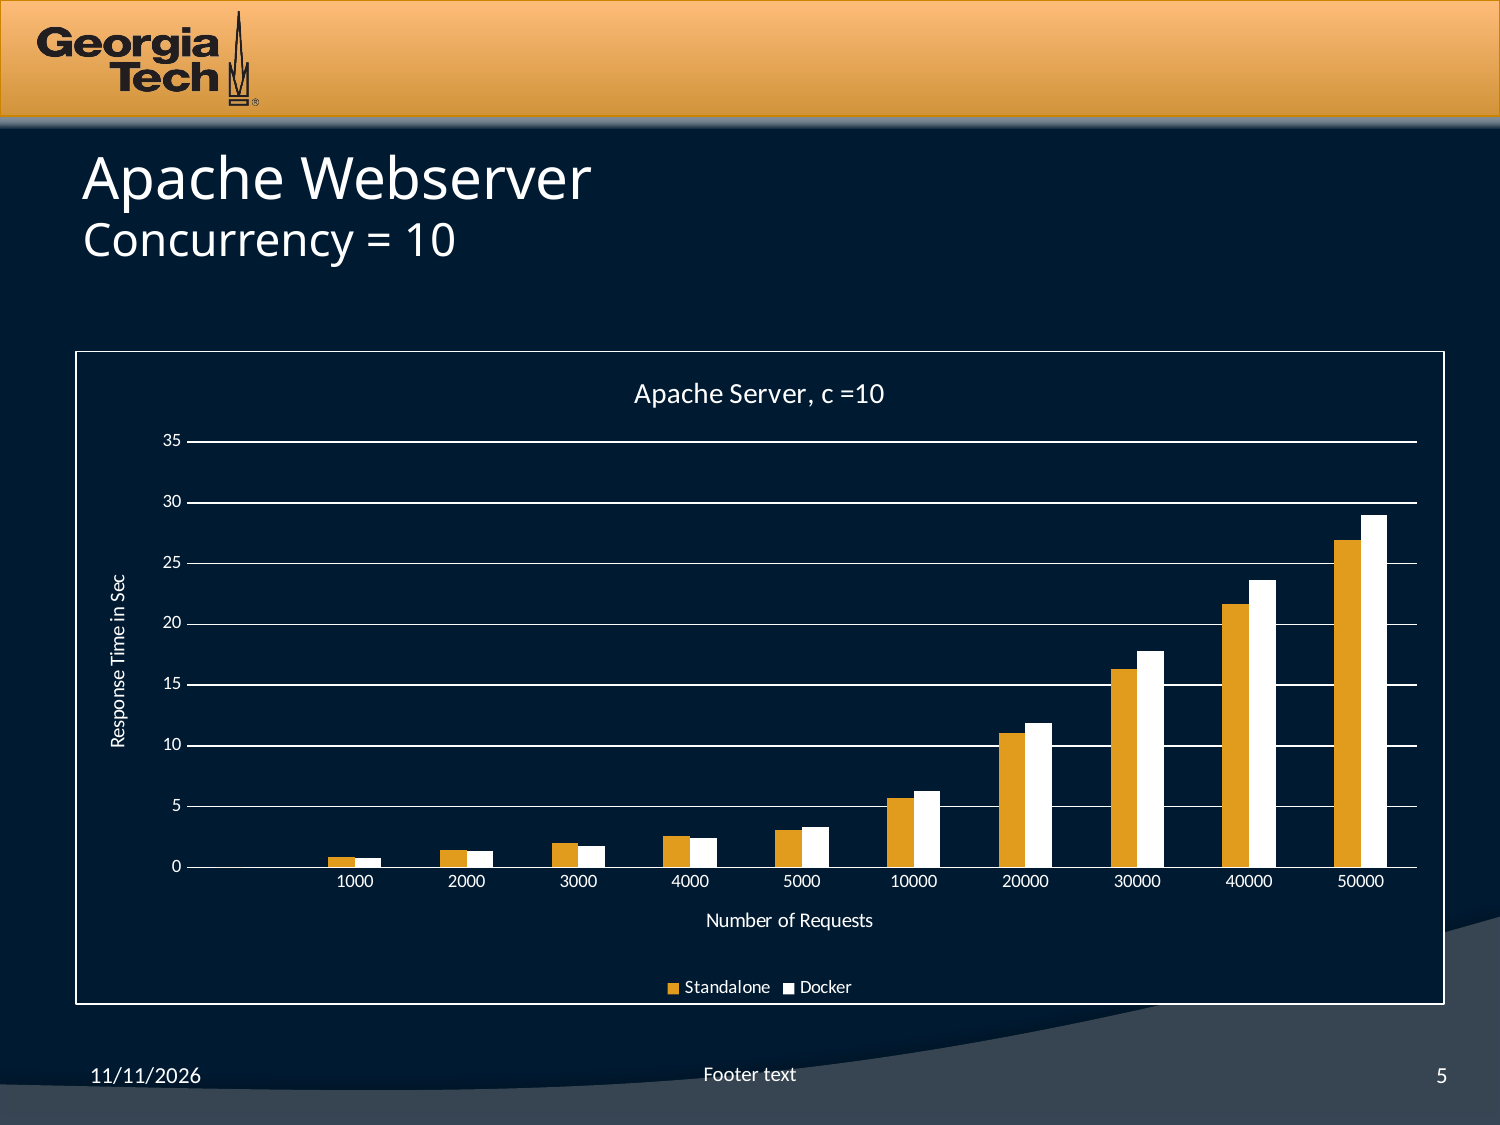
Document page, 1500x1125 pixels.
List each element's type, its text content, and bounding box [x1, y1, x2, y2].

chart [74, 350, 1445, 1006]
footer Footer text [512, 1053, 988, 1114]
title Apache Webserver Concurrency = 10 [75, 109, 1445, 297]
picture [37, 11, 259, 106]
slide_number 5 [1337, 1053, 1463, 1114]
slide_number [75, 1053, 425, 1114]
